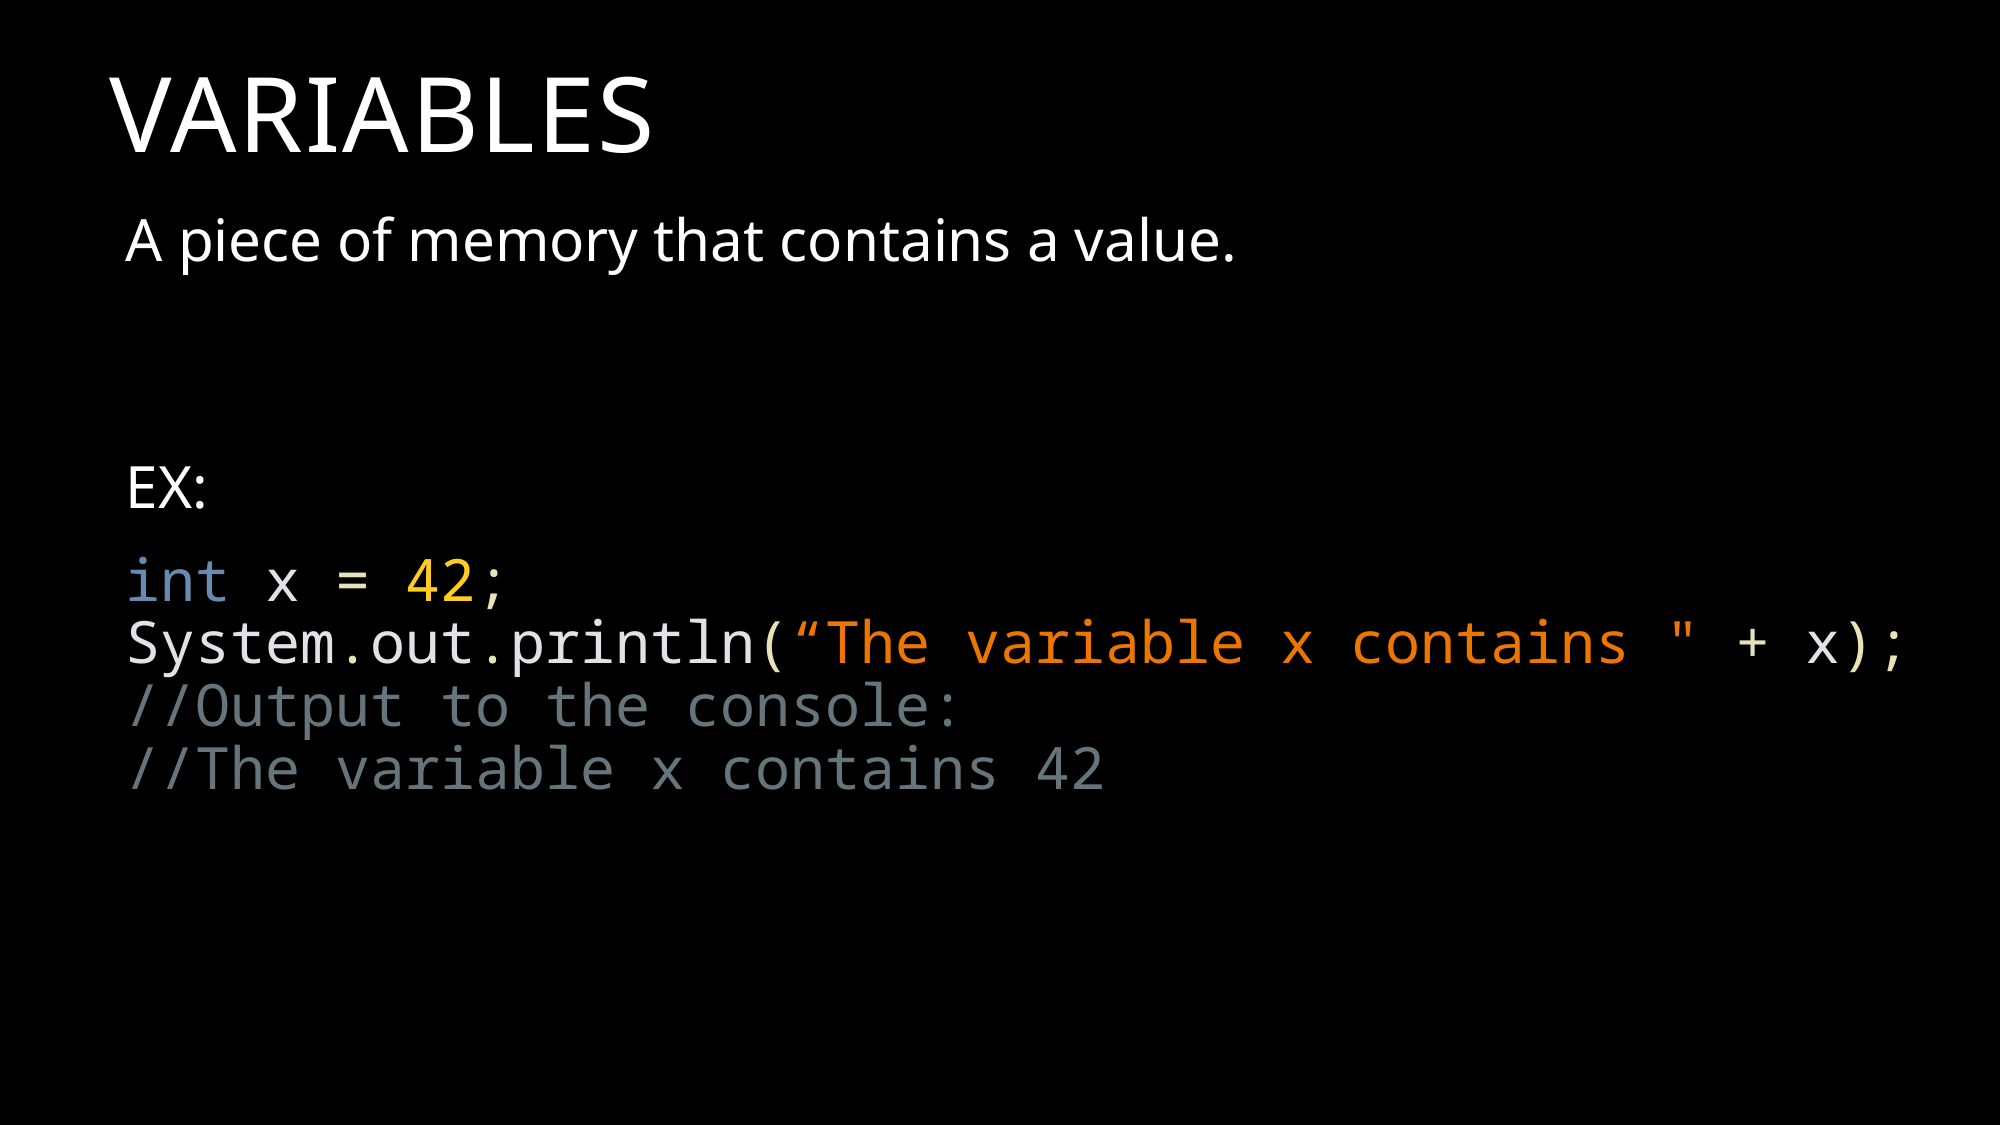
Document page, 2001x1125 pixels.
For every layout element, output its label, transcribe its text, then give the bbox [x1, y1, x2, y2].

list A piece of memory that contains a value. EX: int x = 42; System.out.println(“The variable x contains " + x); //Output to the console: //The variable x contains 42 [118, 203, 1963, 1035]
title VARIABLES [94, 0, 1690, 246]
